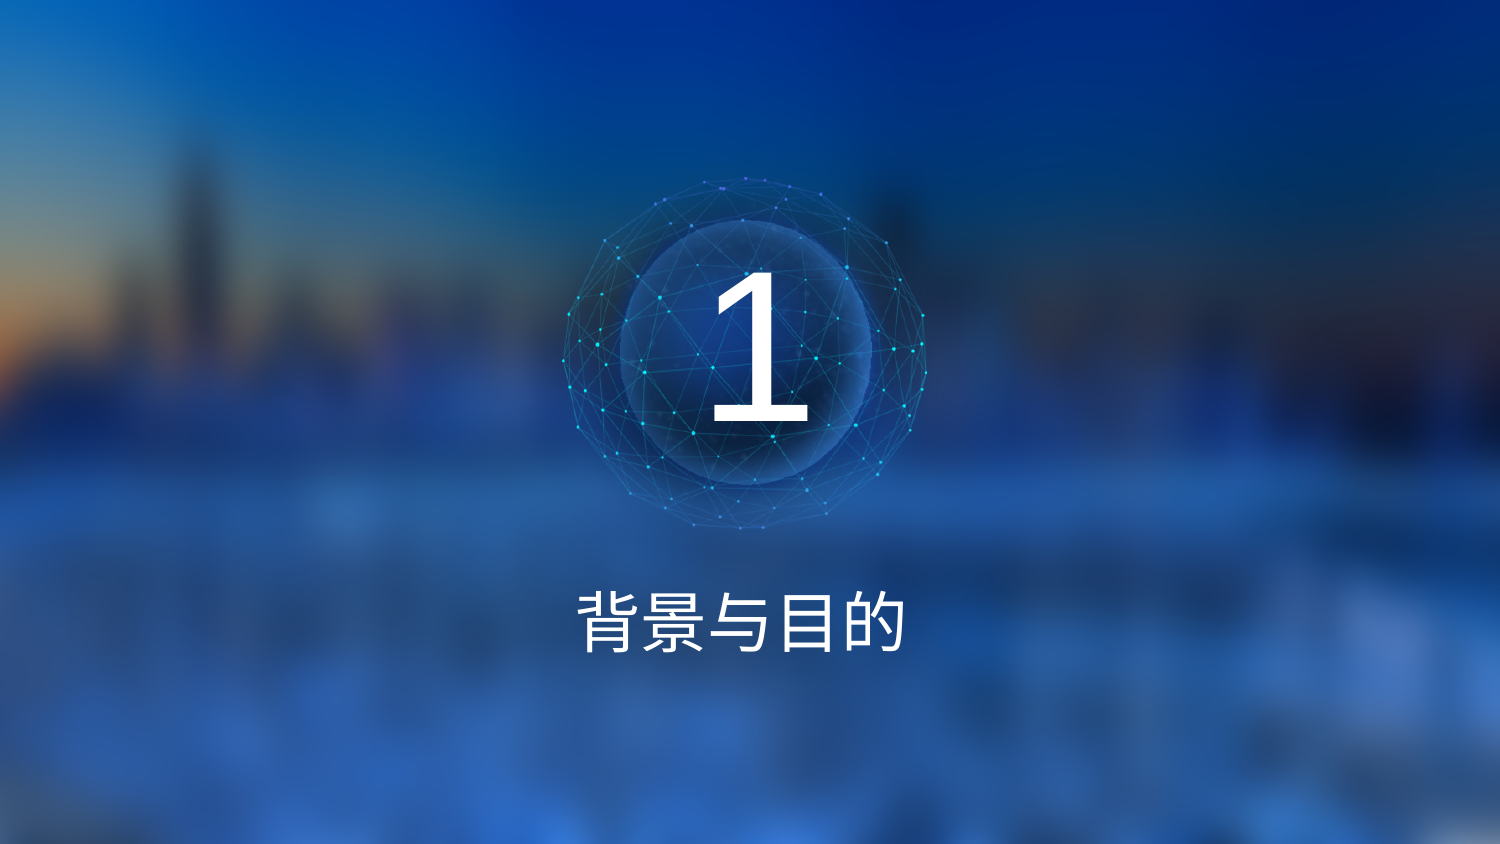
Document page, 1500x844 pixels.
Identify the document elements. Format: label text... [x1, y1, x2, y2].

picture [0, 0, 1500, 844]
text_box 背景与目的 [559, 573, 1023, 669]
